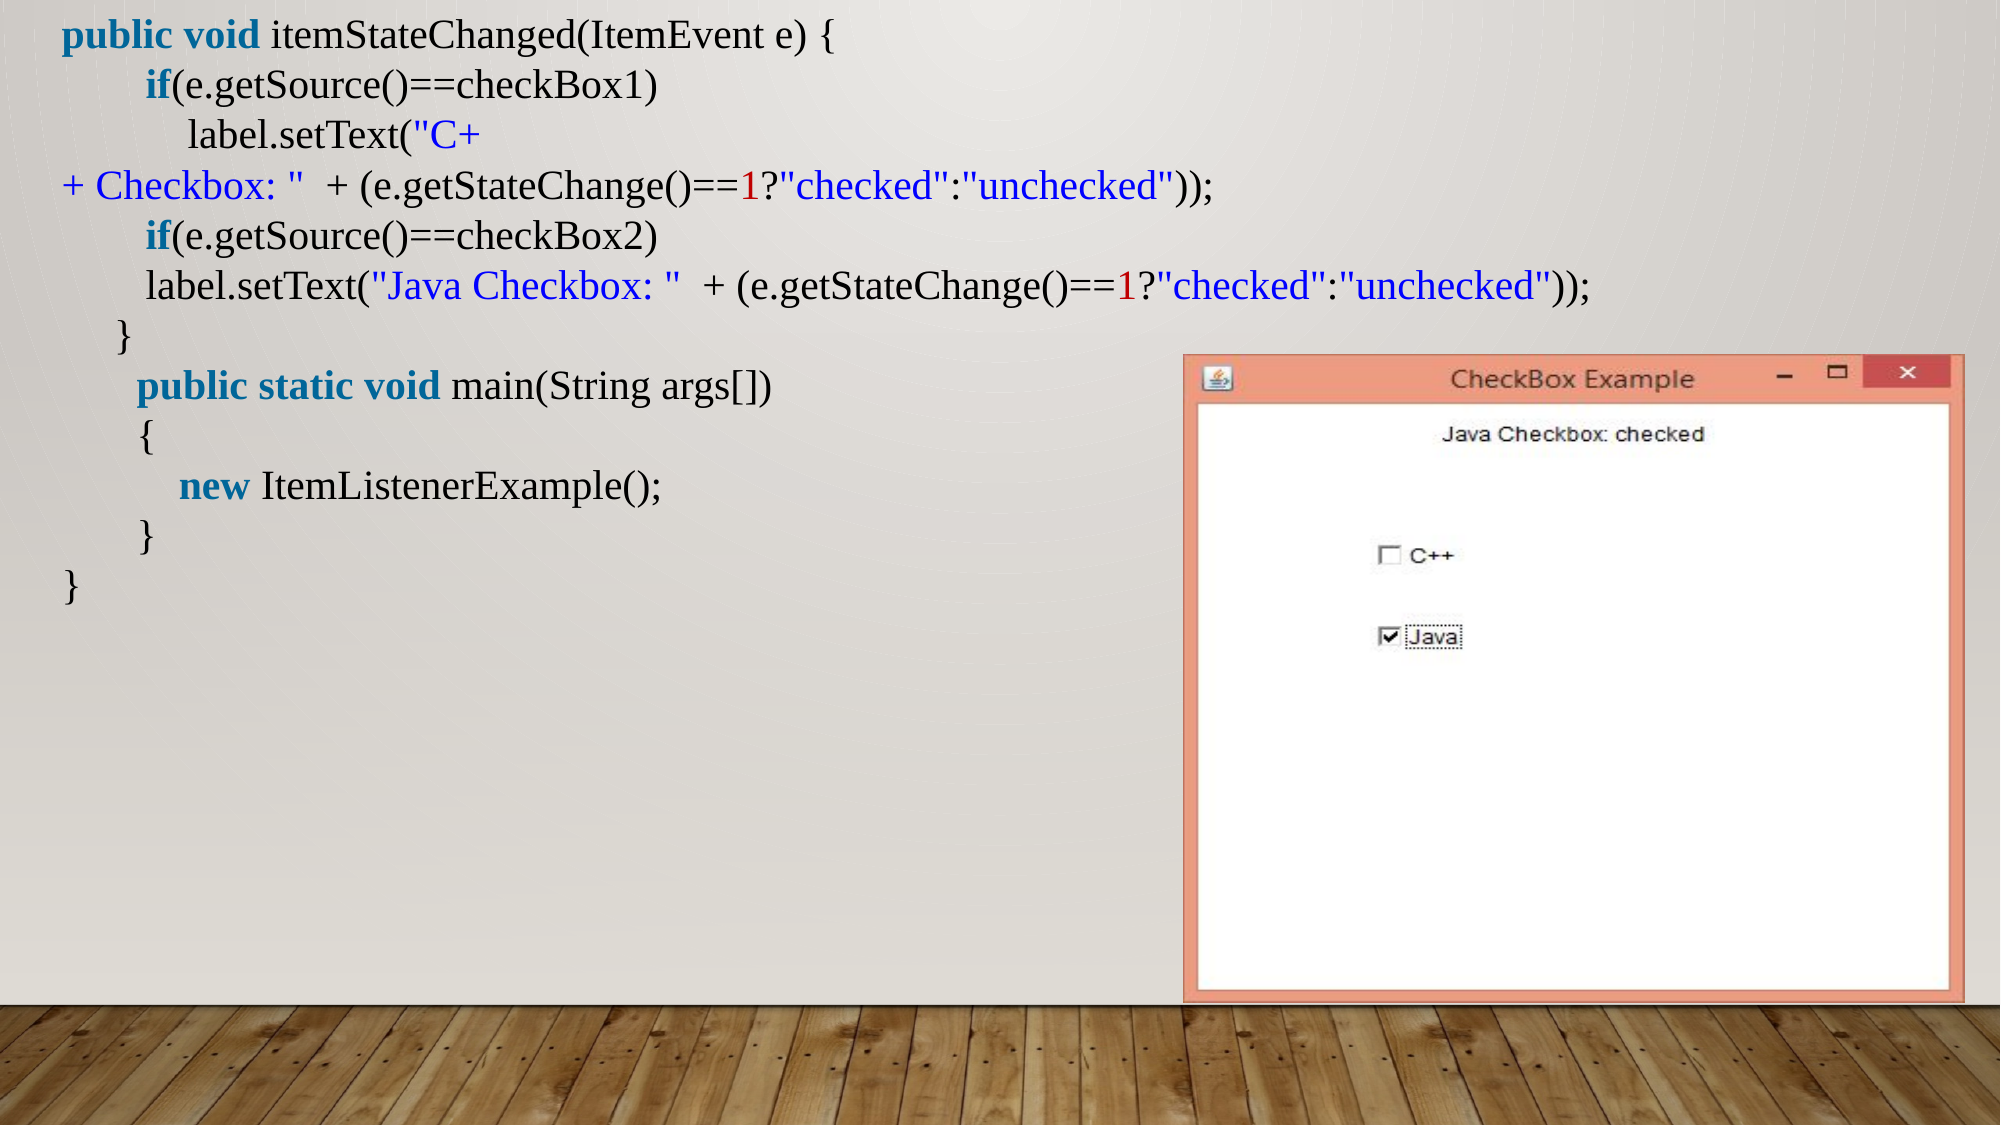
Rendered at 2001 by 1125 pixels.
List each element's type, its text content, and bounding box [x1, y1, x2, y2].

picture [1183, 353, 1965, 1003]
text_box public void itemStateChanged(ItemEvent e) { if(e.getSource()==checkBox1) label.setText("C++ Checkbox: " + (e.getStateChange()==1?"checked":"unchecked")); if(e.getSource()==checkBox2) label.setText("Java Checkbox: " + (e.getStateChange()==1?"checked":"unchecked")); } public static void main(String args[]) { new ItemListenerExample(); } } [46, 0, 1659, 615]
picture [0, 1005, 2000, 1125]
